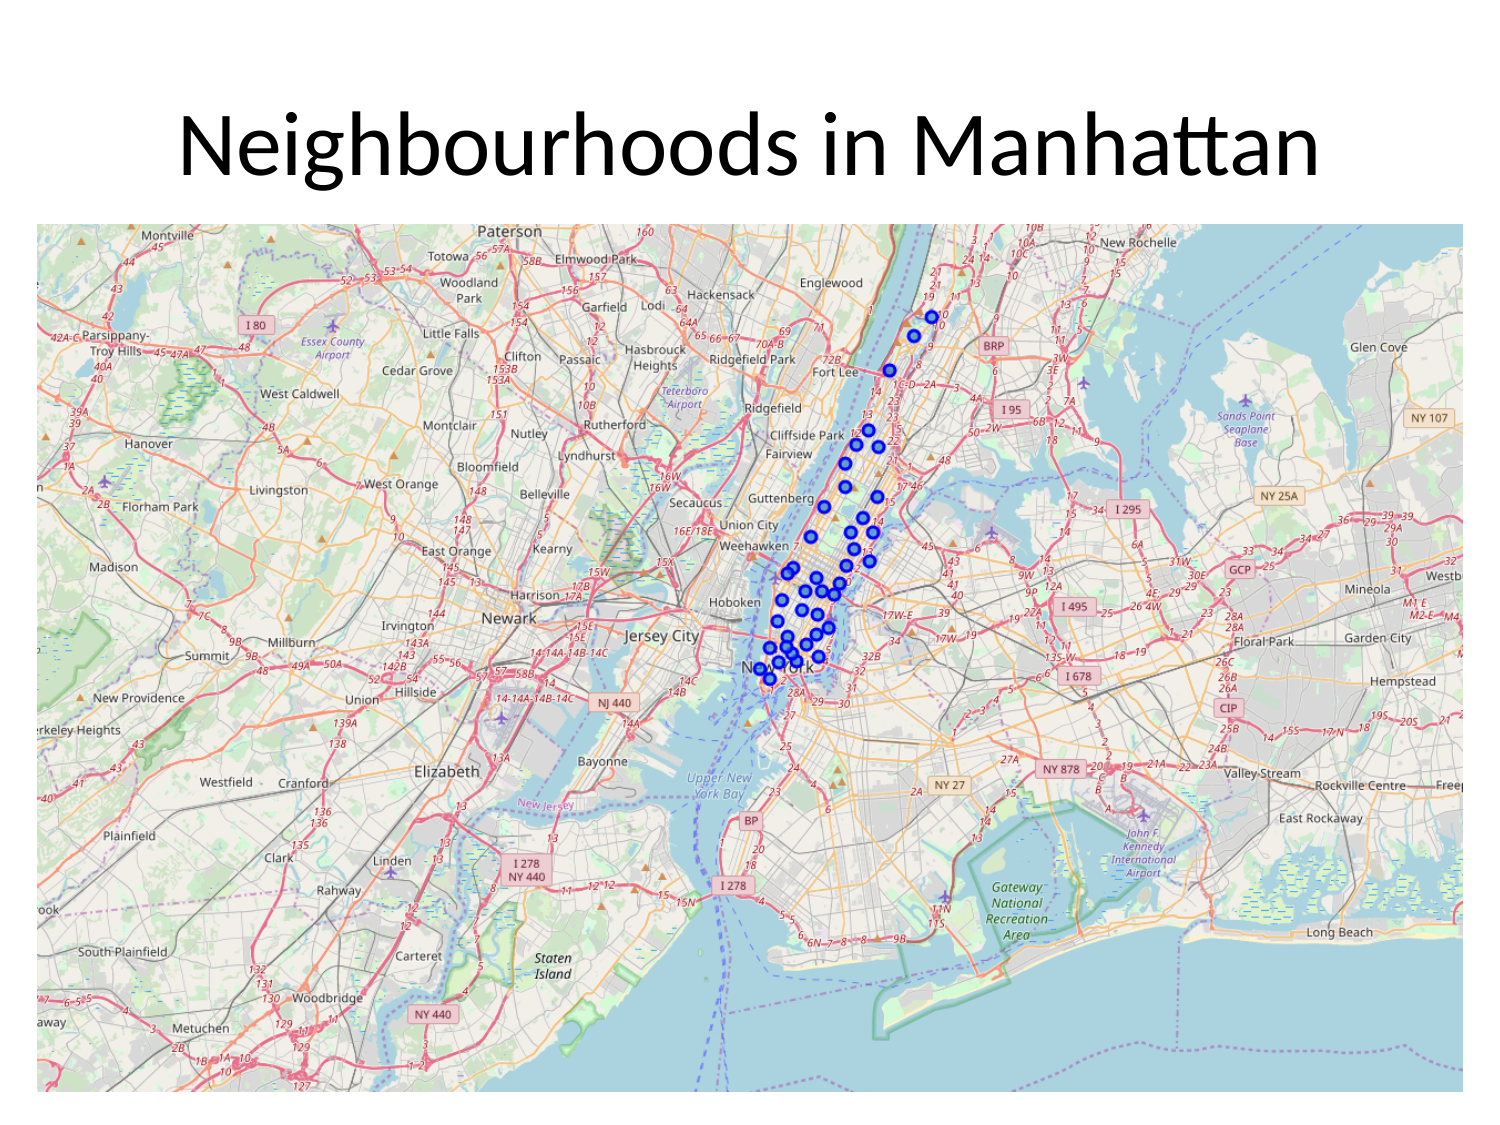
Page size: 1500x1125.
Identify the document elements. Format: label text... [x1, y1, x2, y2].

picture [37, 224, 1463, 1092]
title Neighbourhoods in Manhattan [75, 45, 1425, 223]
